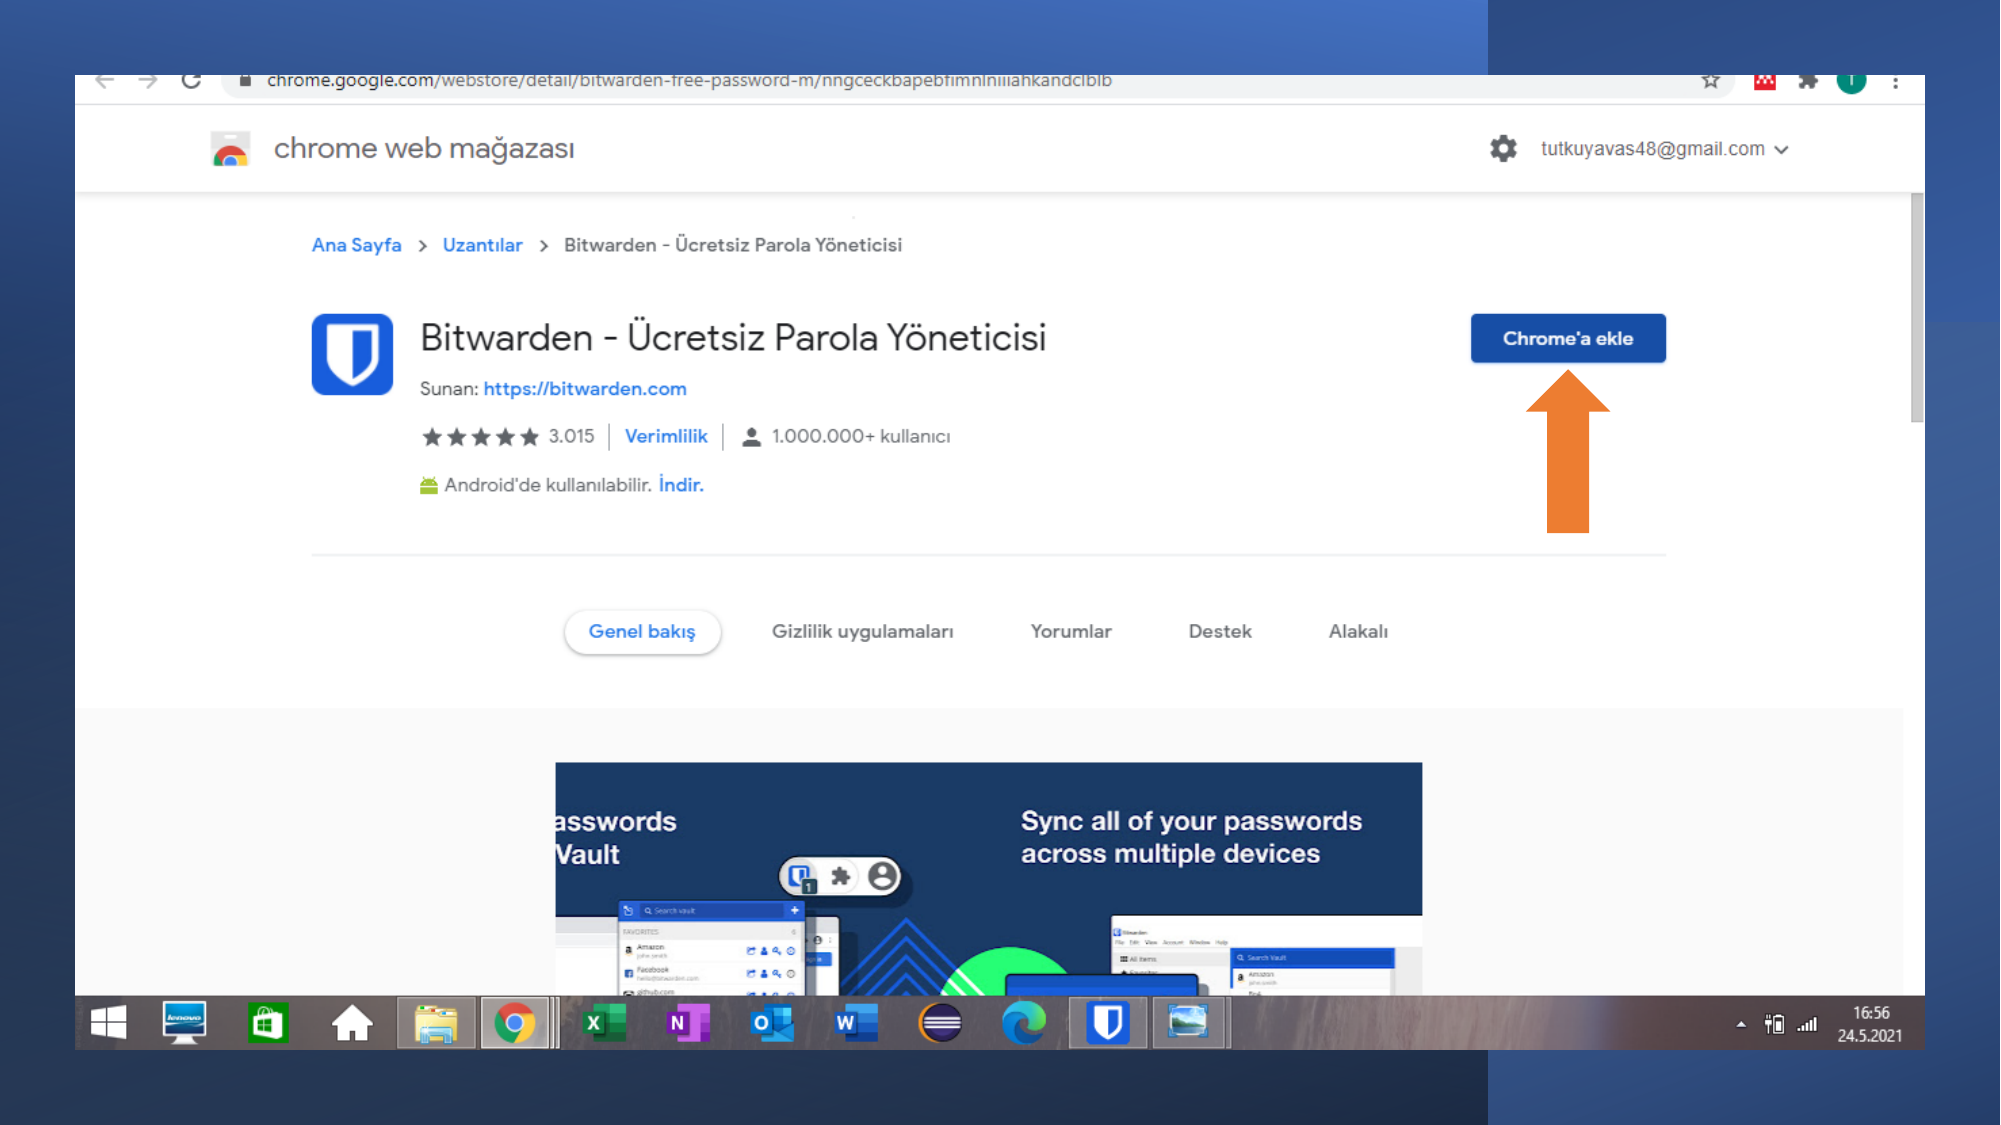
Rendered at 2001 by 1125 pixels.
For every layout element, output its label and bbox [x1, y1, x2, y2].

text_box [0, 0, 1489, 321]
picture [74, 74, 1925, 1050]
text_box [1489, 0, 2000, 321]
text_box [0, 321, 2000, 1125]
